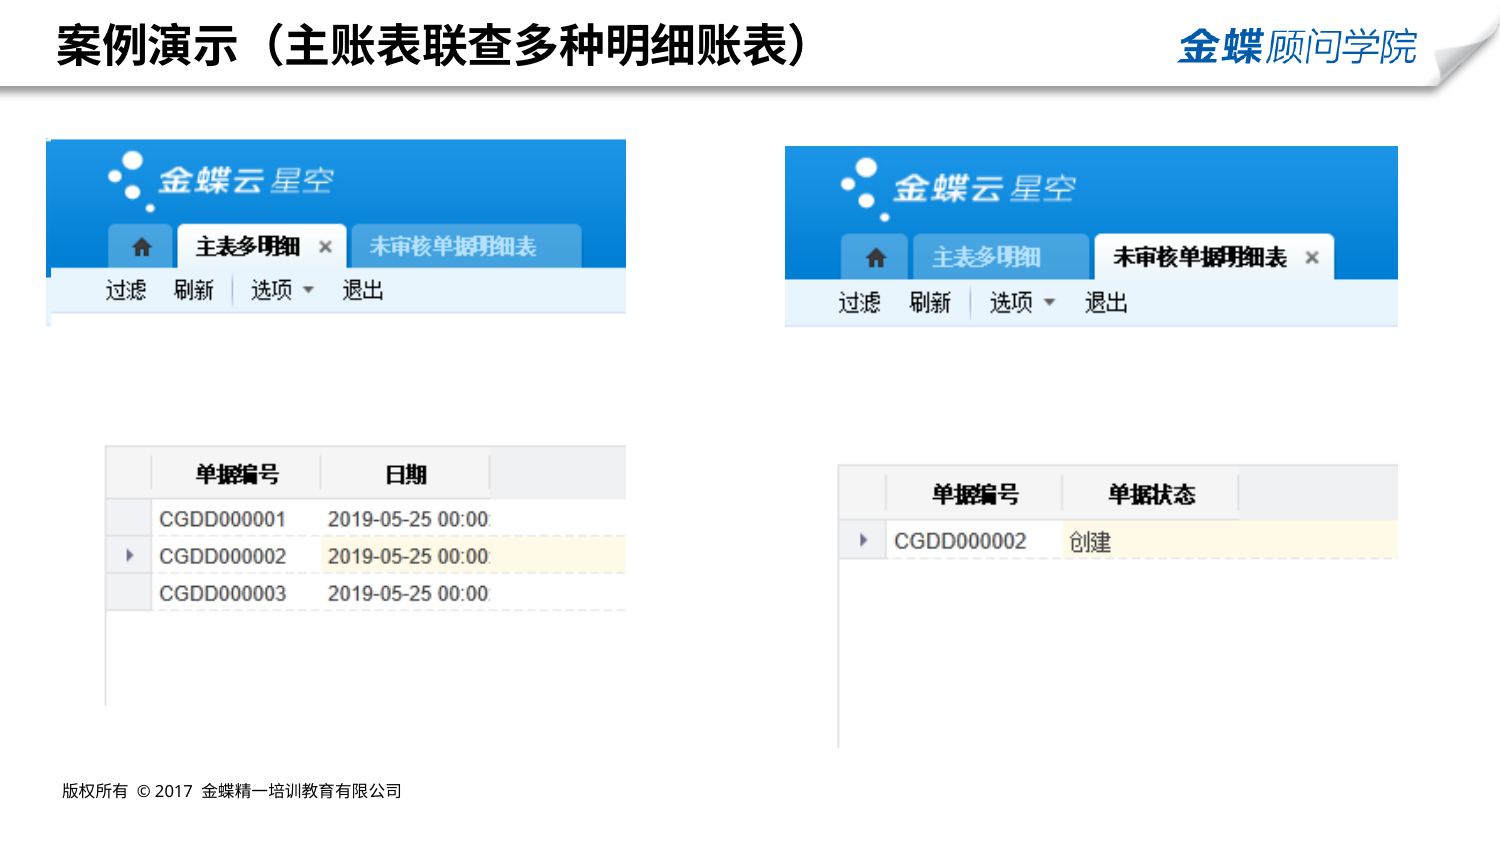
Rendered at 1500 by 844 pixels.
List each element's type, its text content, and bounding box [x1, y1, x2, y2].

picture [785, 146, 1398, 748]
picture [0, 0, 1500, 86]
title 案例演示（主账表联查多种明细账表） [41, 2, 1336, 86]
picture [46, 138, 626, 706]
